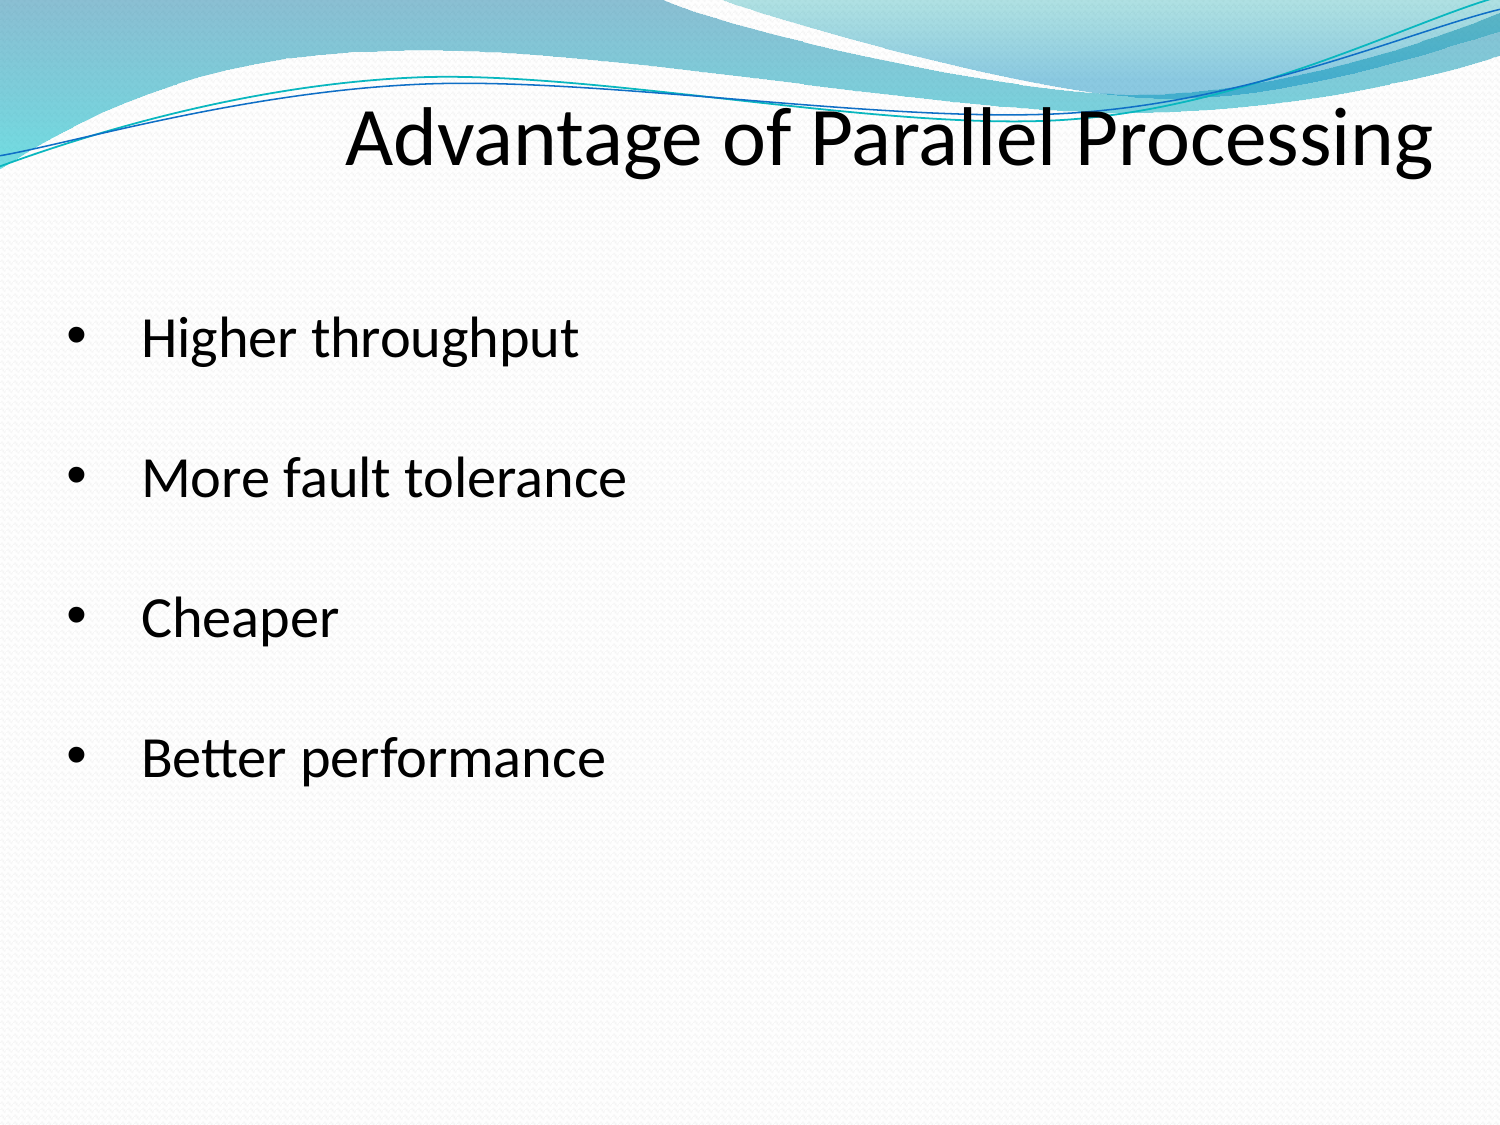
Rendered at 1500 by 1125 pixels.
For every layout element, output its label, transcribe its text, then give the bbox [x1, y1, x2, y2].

text_box Advantage of Parallel Processing [24, 75, 1450, 190]
text_box Higher throughput More fault tolerance Cheaper Better performance [51, 292, 1452, 797]
